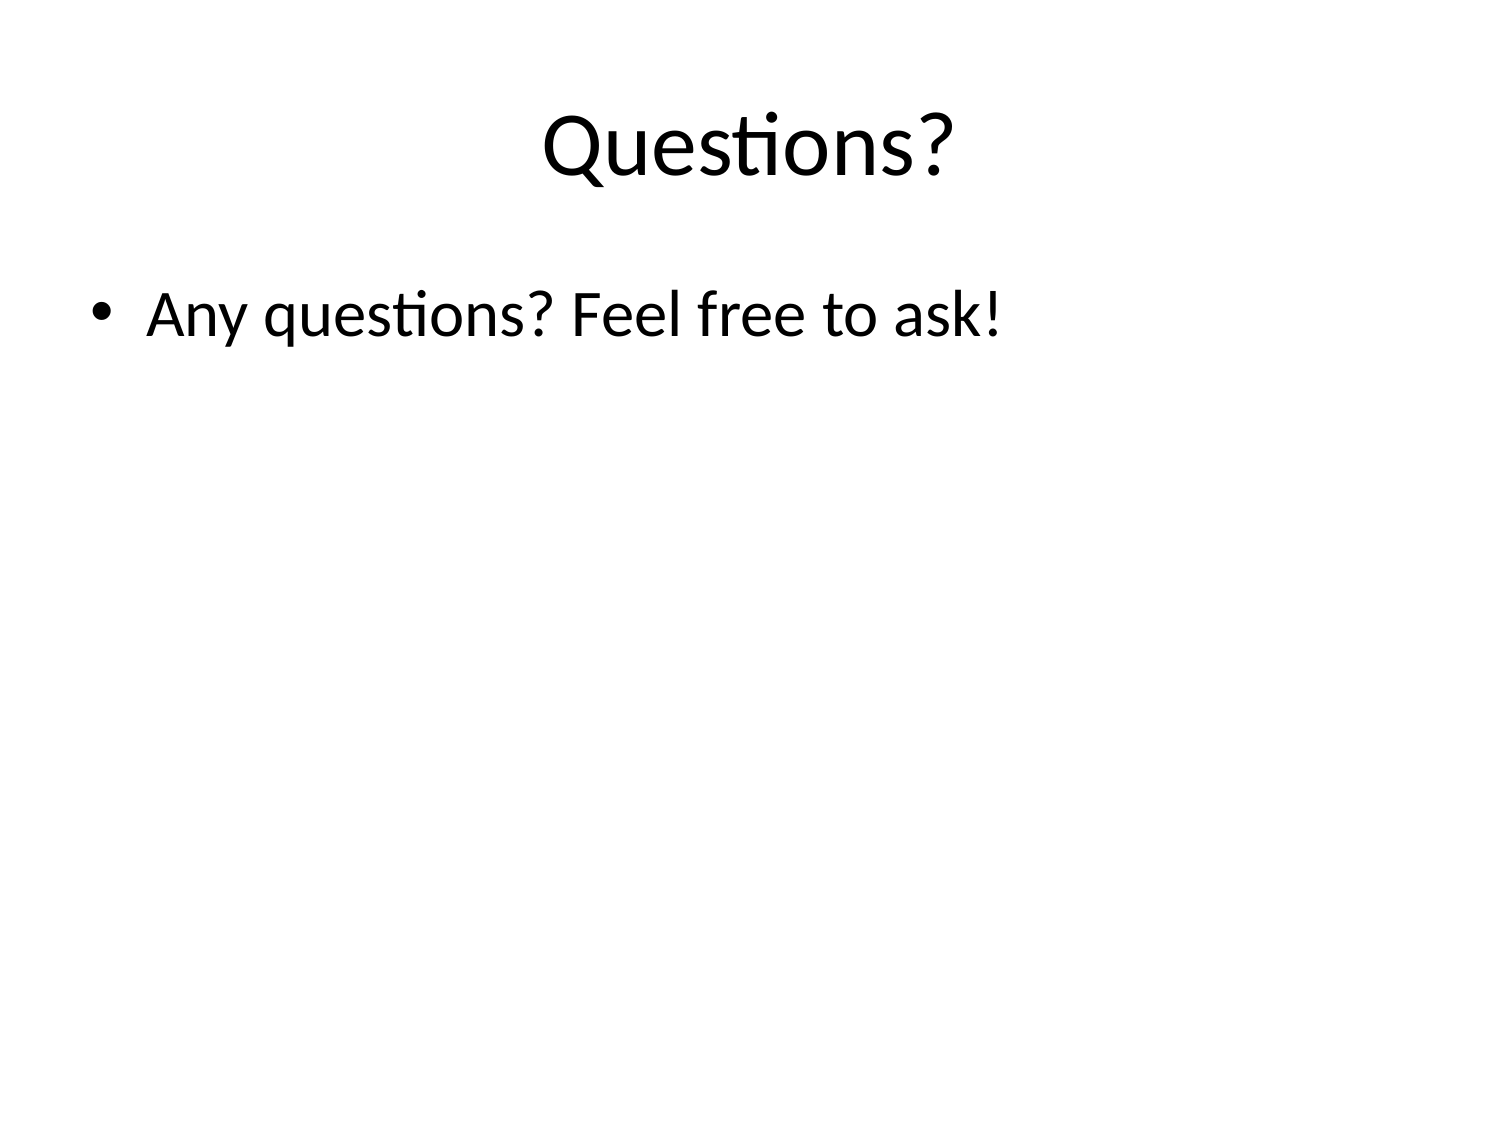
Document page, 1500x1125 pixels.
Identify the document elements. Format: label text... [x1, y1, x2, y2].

list Any questions? Feel free to ask! [75, 262, 1425, 1005]
title Questions? [75, 45, 1425, 233]
